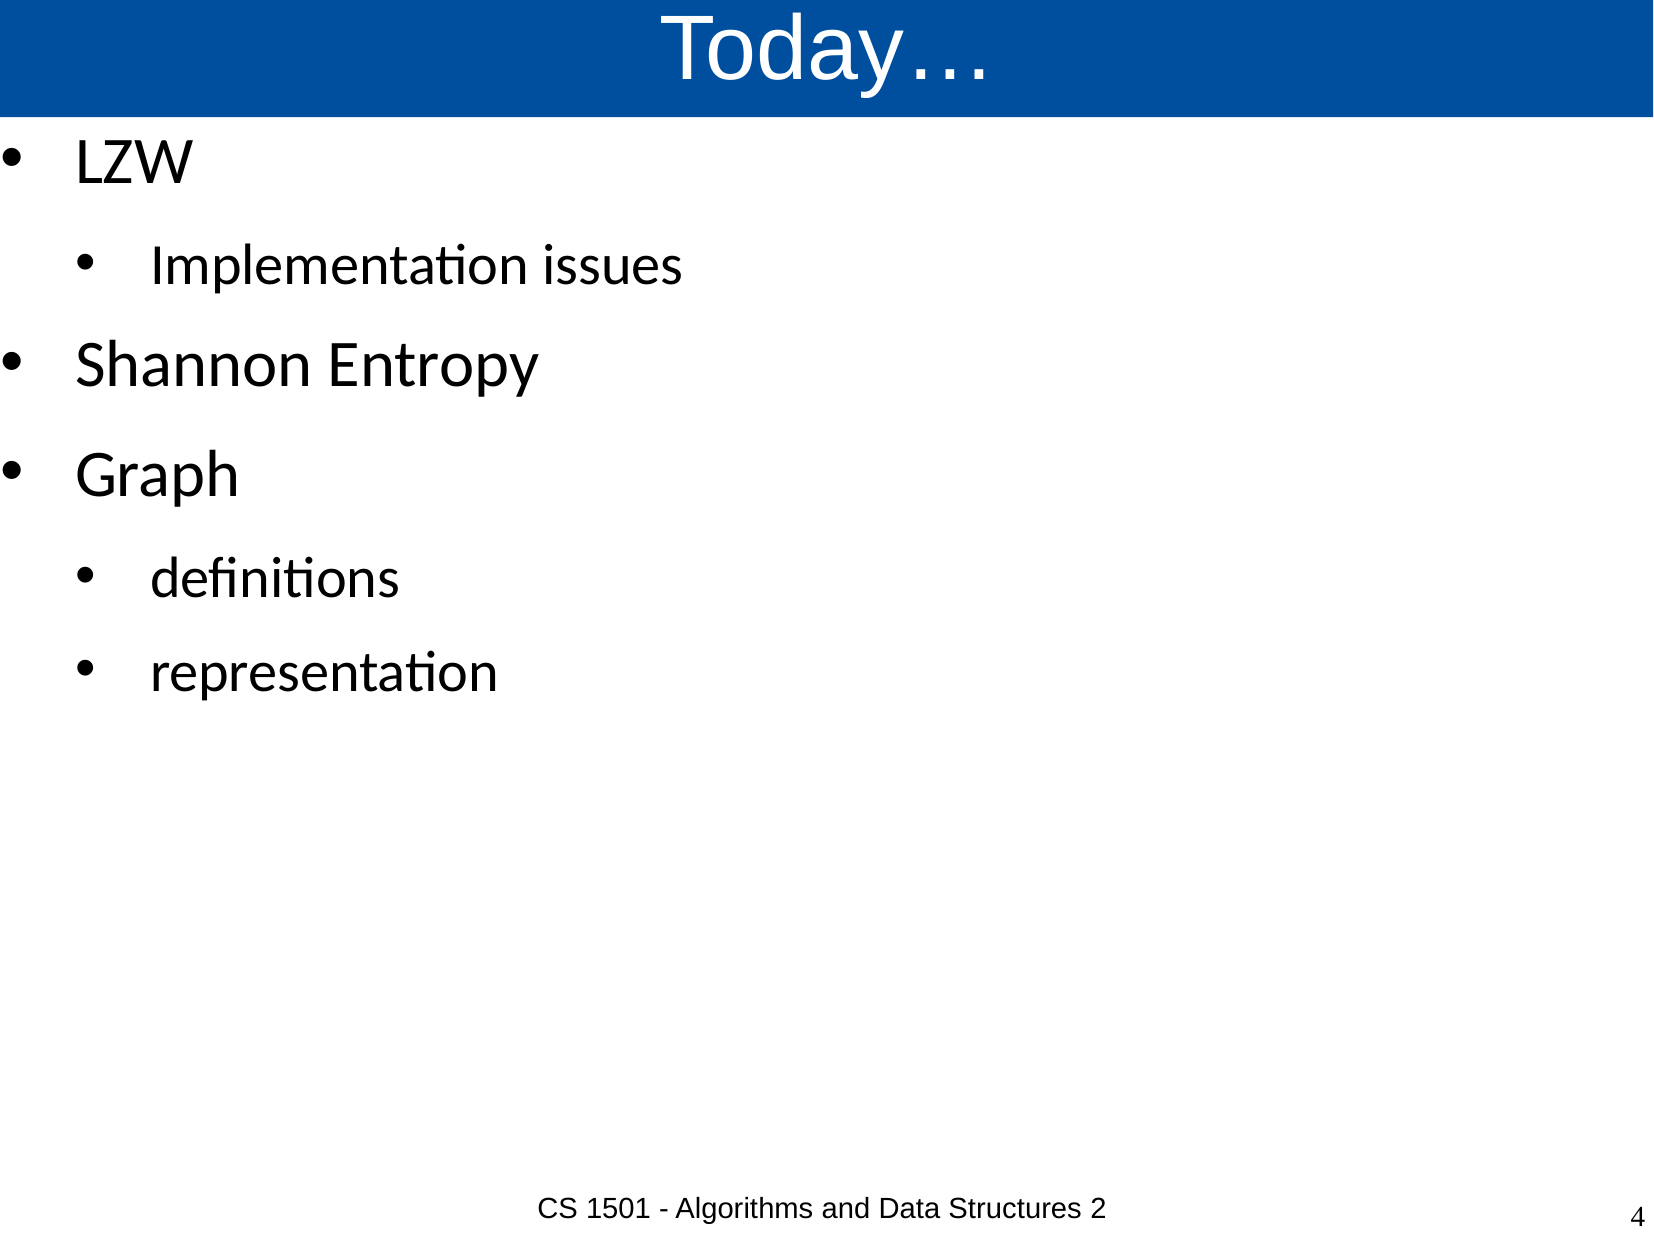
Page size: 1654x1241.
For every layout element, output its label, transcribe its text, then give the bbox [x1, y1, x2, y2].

slide_number 4 [1265, 1199, 1646, 1241]
title Today… [0, 0, 1654, 116]
footer CS 1501 - Algorithms and Data Structures 2 [407, 1191, 1238, 1241]
list LZW Implementation issues Shannon Entropy Graph definitions representation [0, 116, 1654, 1194]
